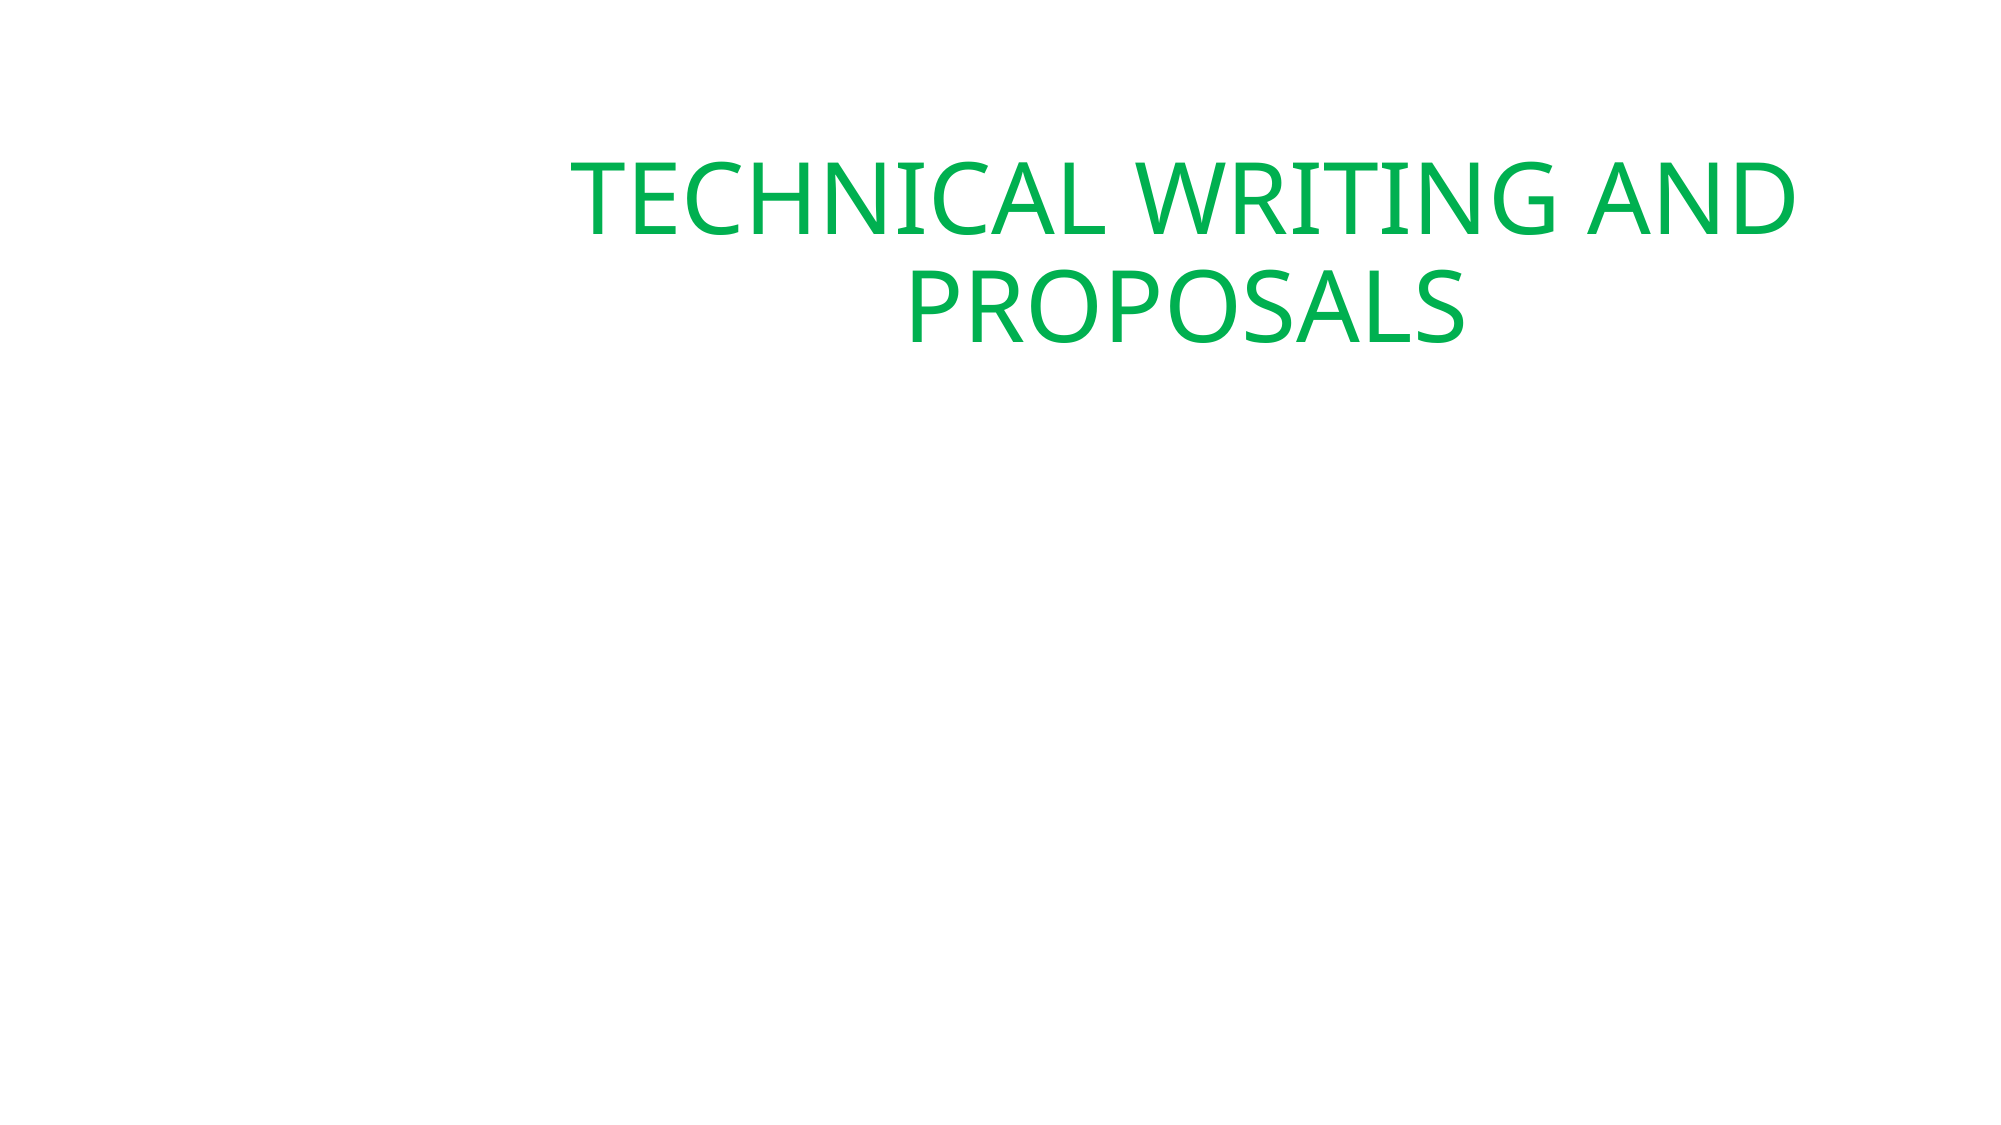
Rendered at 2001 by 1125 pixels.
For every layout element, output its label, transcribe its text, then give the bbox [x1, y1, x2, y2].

subtitle TECHNICAL WRITING AND PROPOSALS [435, 140, 1936, 413]
